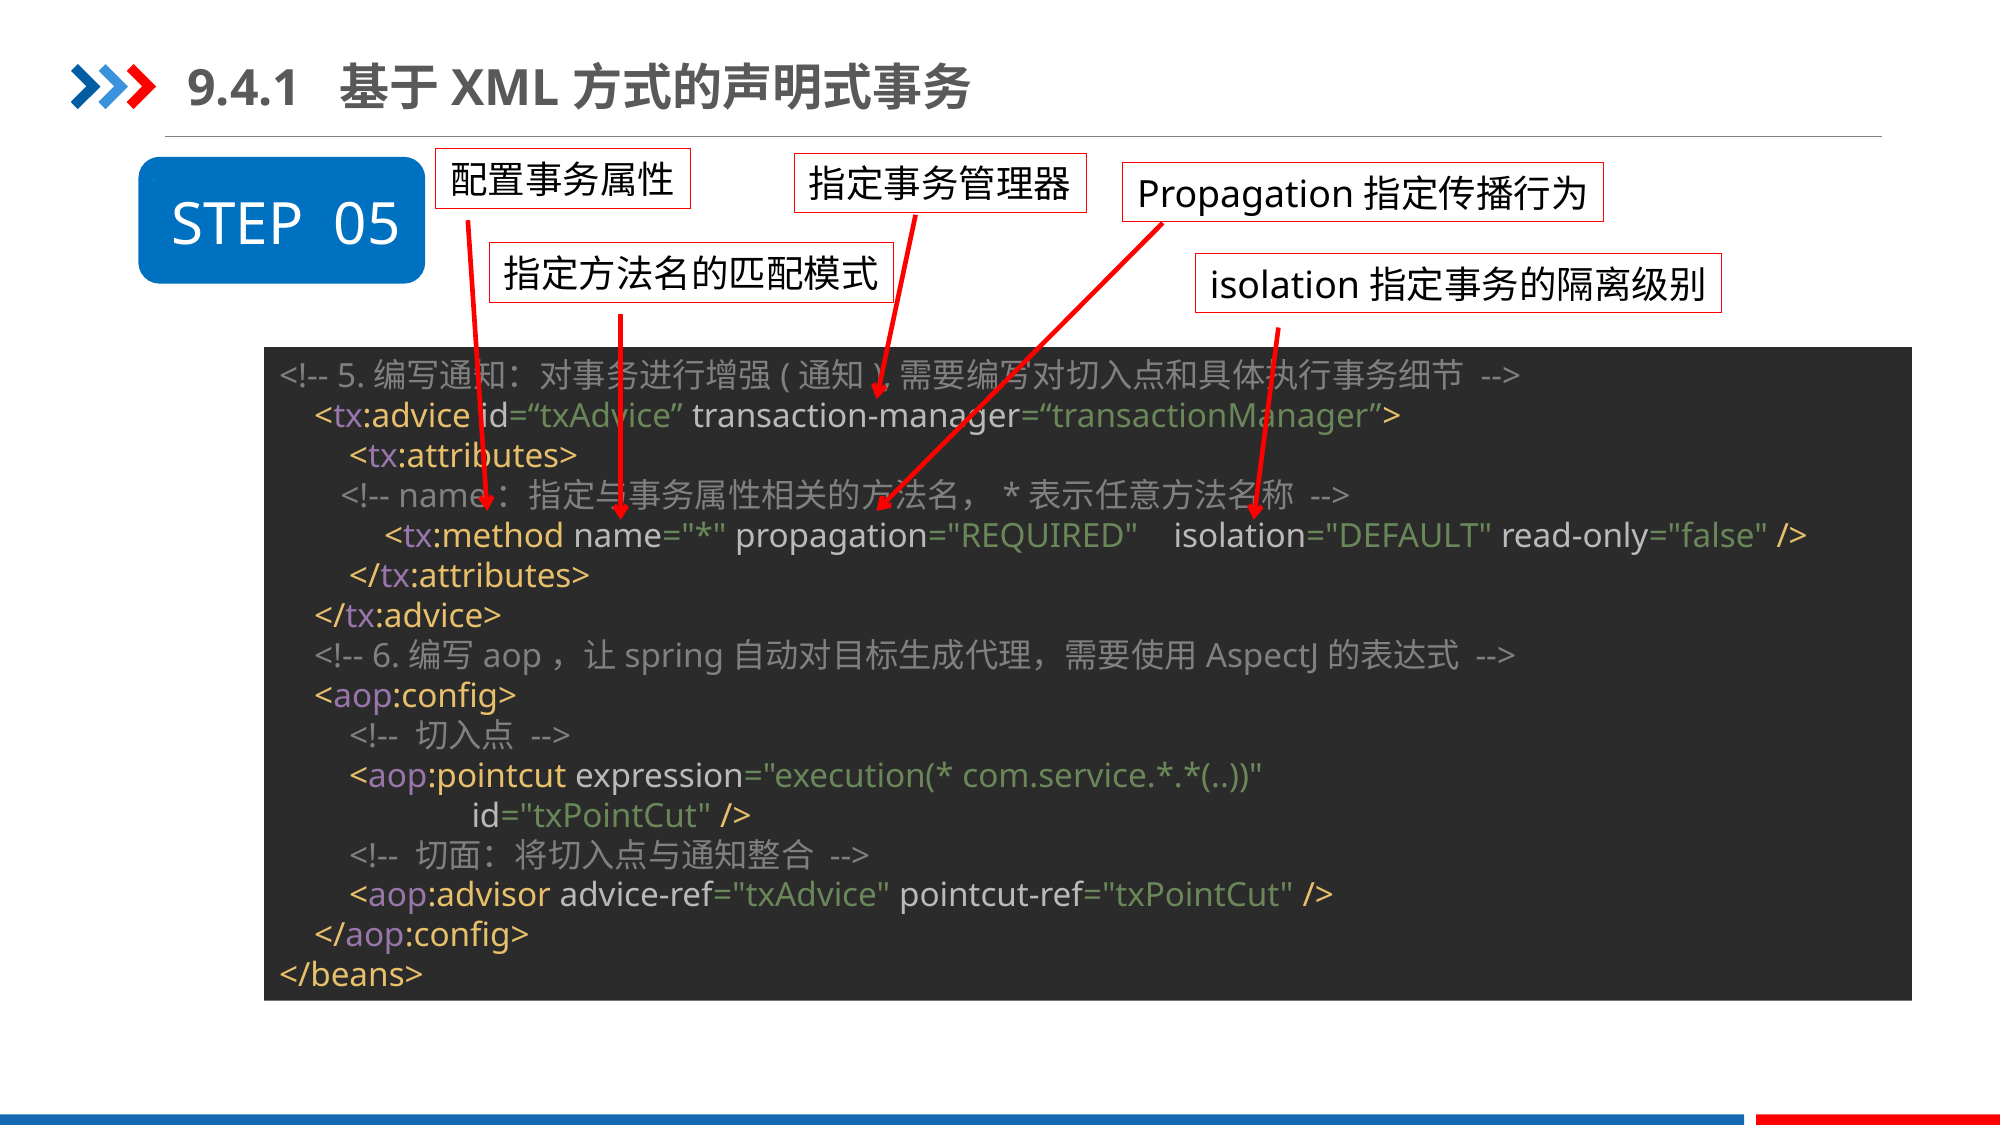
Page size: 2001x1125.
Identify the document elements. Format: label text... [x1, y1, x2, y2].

text_box 9.4.1 基于XML方式的声明式事务 [187, 43, 1054, 127]
text_box 指定事务管理器 [794, 153, 1087, 213]
text_box 配置事务属性 [435, 148, 691, 209]
text_box STEP 05 [153, 179, 420, 264]
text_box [876, 214, 916, 222]
text_box Propagation指定传播行为 [1122, 162, 1604, 222]
text_box isolation指定事务的隔离级别 [1195, 253, 1722, 313]
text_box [467, 220, 488, 511]
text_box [876, 222, 1163, 511]
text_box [1253, 327, 1279, 520]
text_box <!-- 5.编写通知：对事务进行增强(通知),需要编写对切入点和具体执行事务细节 --> <tx:advice id=“txAdvice” transaction-manager=“transactionManager”> <tx:attributes> <!-- name：指定与事务属性相关的方法名，*表示任意方法名称 --> <tx:method name="*" propagation="REQUIRED" isolation="DEFAULT" read-only="false" /> </tx:attributes> </tx:advice> <!-- 6.编写aop，让spring自动对目标生成代理，需要使用AspectJ的表达式 --> <aop:config> <!-- 切入点 --> <aop:pointcut expression="execution(* com.service.*.*(..))" id="txPointCut" /> <!-- 切面：将切入点与通知整合 --> <aop:advisor advice-ref="txAdvice" pointcut-ref="txPointCut" /> </aop:config> </beans> [264, 347, 1912, 1001]
text_box [137, 155, 427, 285]
text_box 指定方法名的匹配模式 [489, 242, 876, 303]
